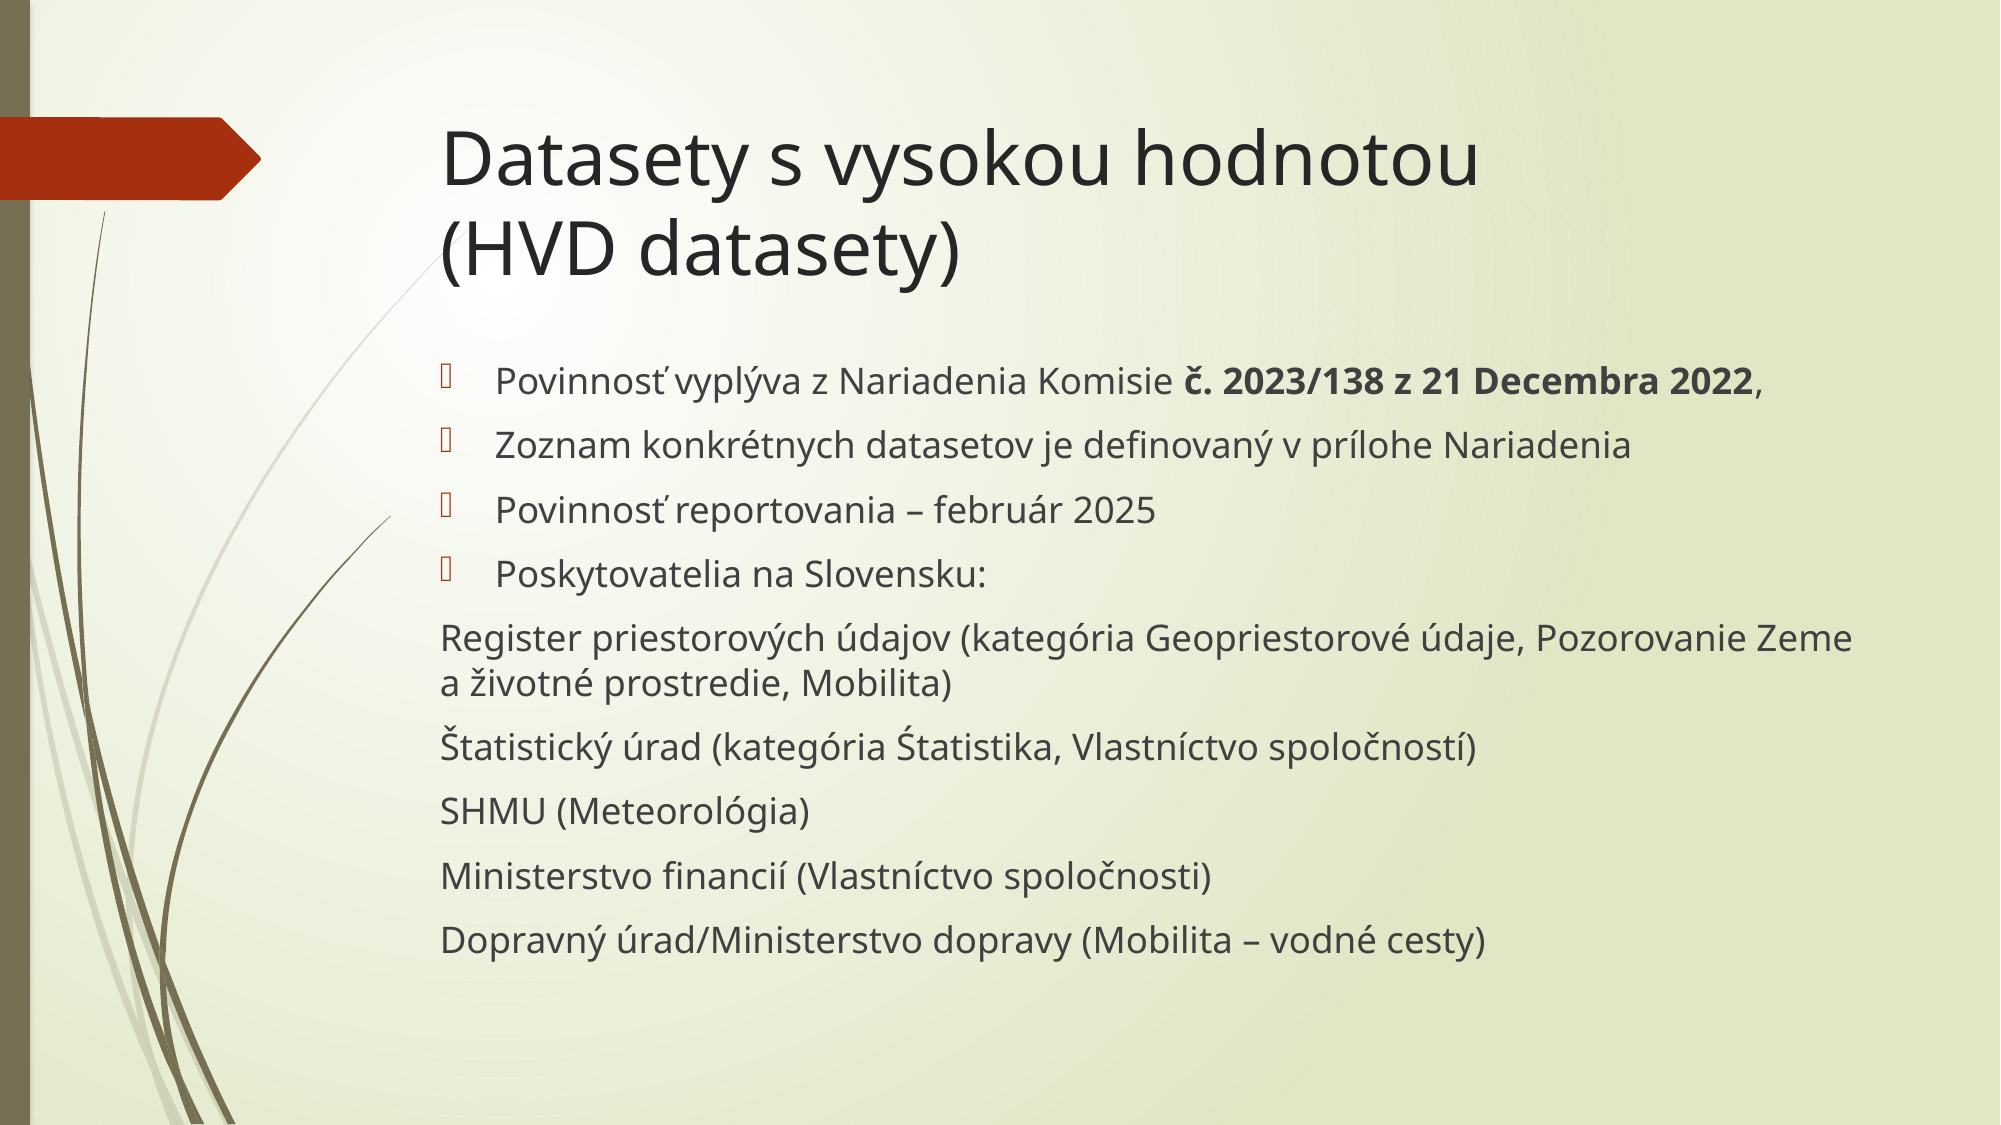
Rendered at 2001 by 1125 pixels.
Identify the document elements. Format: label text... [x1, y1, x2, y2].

title Datasety s vysokou hodnotou (HVD datasety) [425, 102, 1888, 313]
list Povinnosť vyplýva z Nariadenia Komisie č. 2023/138 z 21 Decembra 2022, Zoznam konkrétnych datasetov je definovaný v prílohe Nariadenia Povinnosť reportovania – február 2025 Poskytovatelia na Slovensku: Register priestorových údajov (kategória Geopriestorové údaje, Pozorovanie Zeme a životné prostredie, Mobilita) Štatistický úrad (kategória Śtatistika, Vlastníctvo spoločností) SHMU (Meteorológia) Ministerstvo financií (Vlastníctvo spoločnosti) Dopravný úrad/Ministerstvo dopravy (Mobilita – vodné cesty) [424, 350, 1888, 970]
